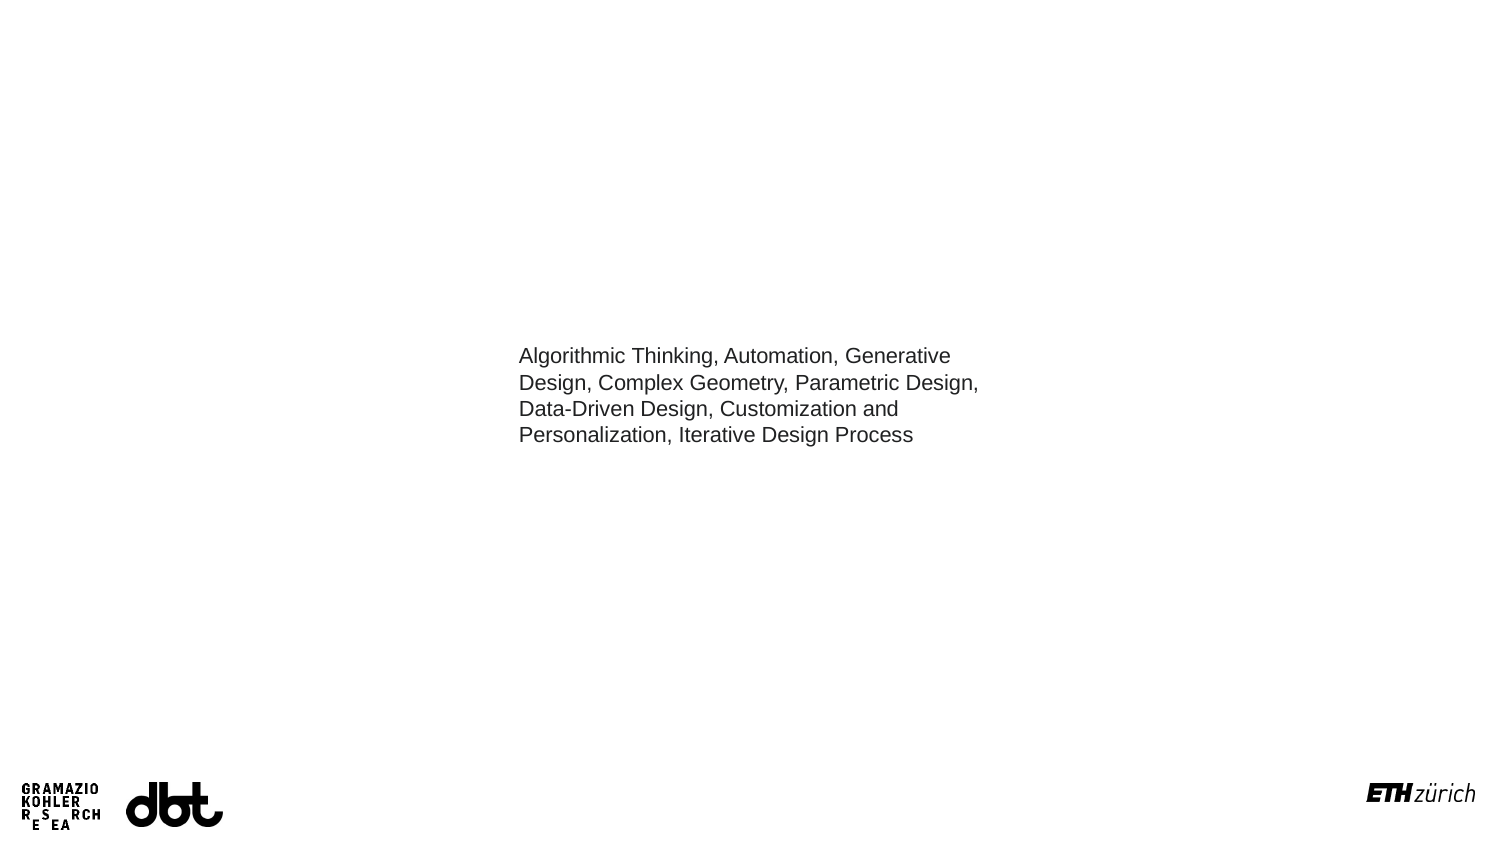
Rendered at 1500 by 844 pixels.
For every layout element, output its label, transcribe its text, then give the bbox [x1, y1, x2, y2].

text_box Algorithmic Thinking, Automation, Generative Design, Complex Geometry, Parametric Design, Data-Driven Design, Customization and Personalization, Iterative Design Process [503, 327, 996, 462]
picture [22, 783, 100, 830]
picture [1366, 783, 1475, 802]
picture [126, 782, 223, 827]
